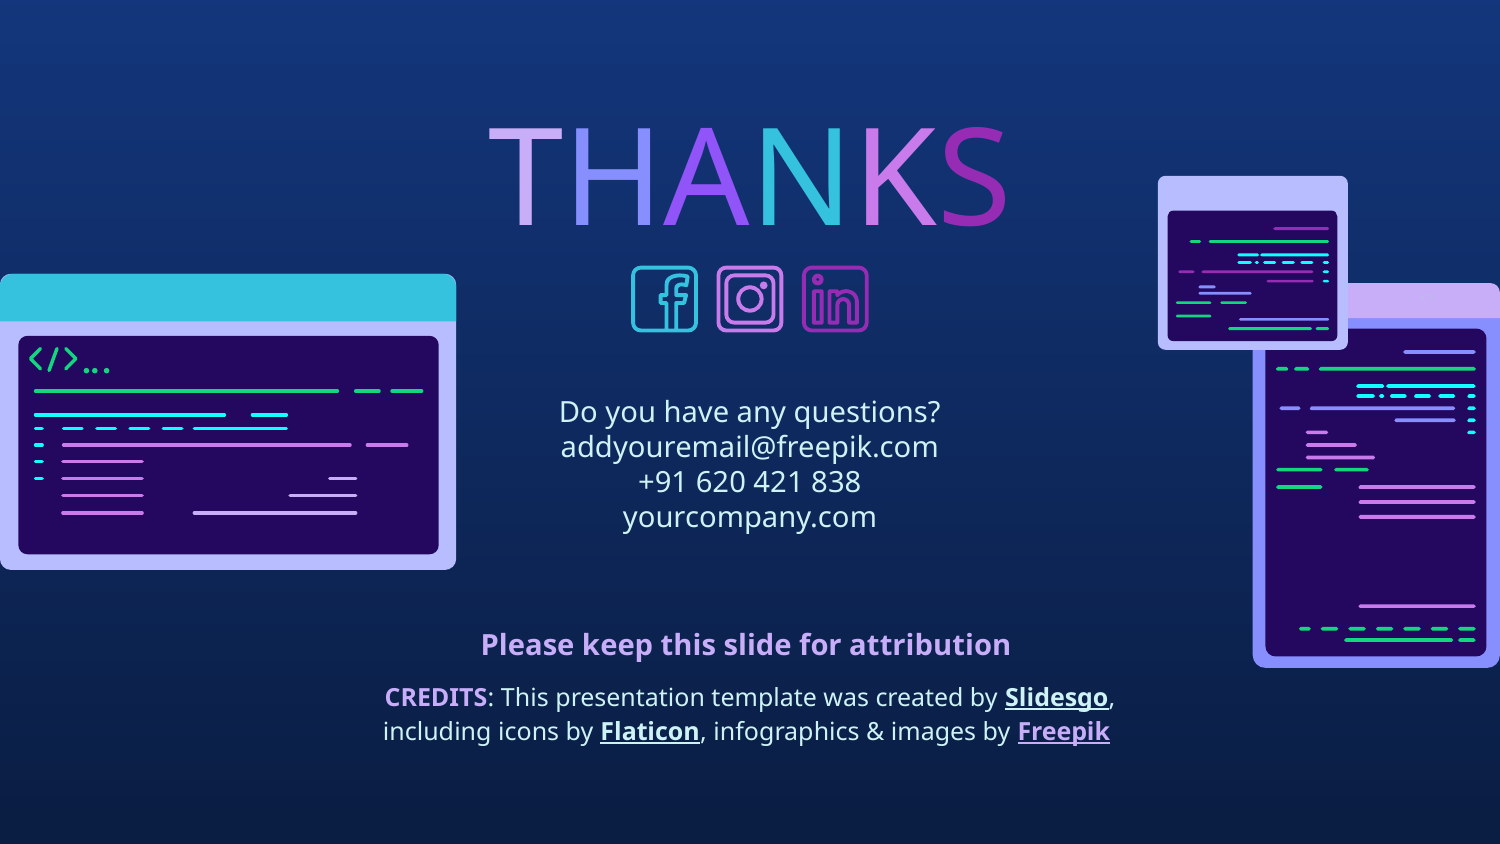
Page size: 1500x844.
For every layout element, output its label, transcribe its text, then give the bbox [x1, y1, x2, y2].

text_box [716, 265, 784, 333]
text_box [801, 265, 869, 333]
text_box Please keep this slide for attribution [421, 618, 1079, 664]
text_box [631, 265, 698, 333]
subtitle Do you have any questions? addyouremail@freepik.com +91 620 421 838 yourcompany.com [499, 378, 1001, 546]
title THANKS [309, 100, 1191, 243]
